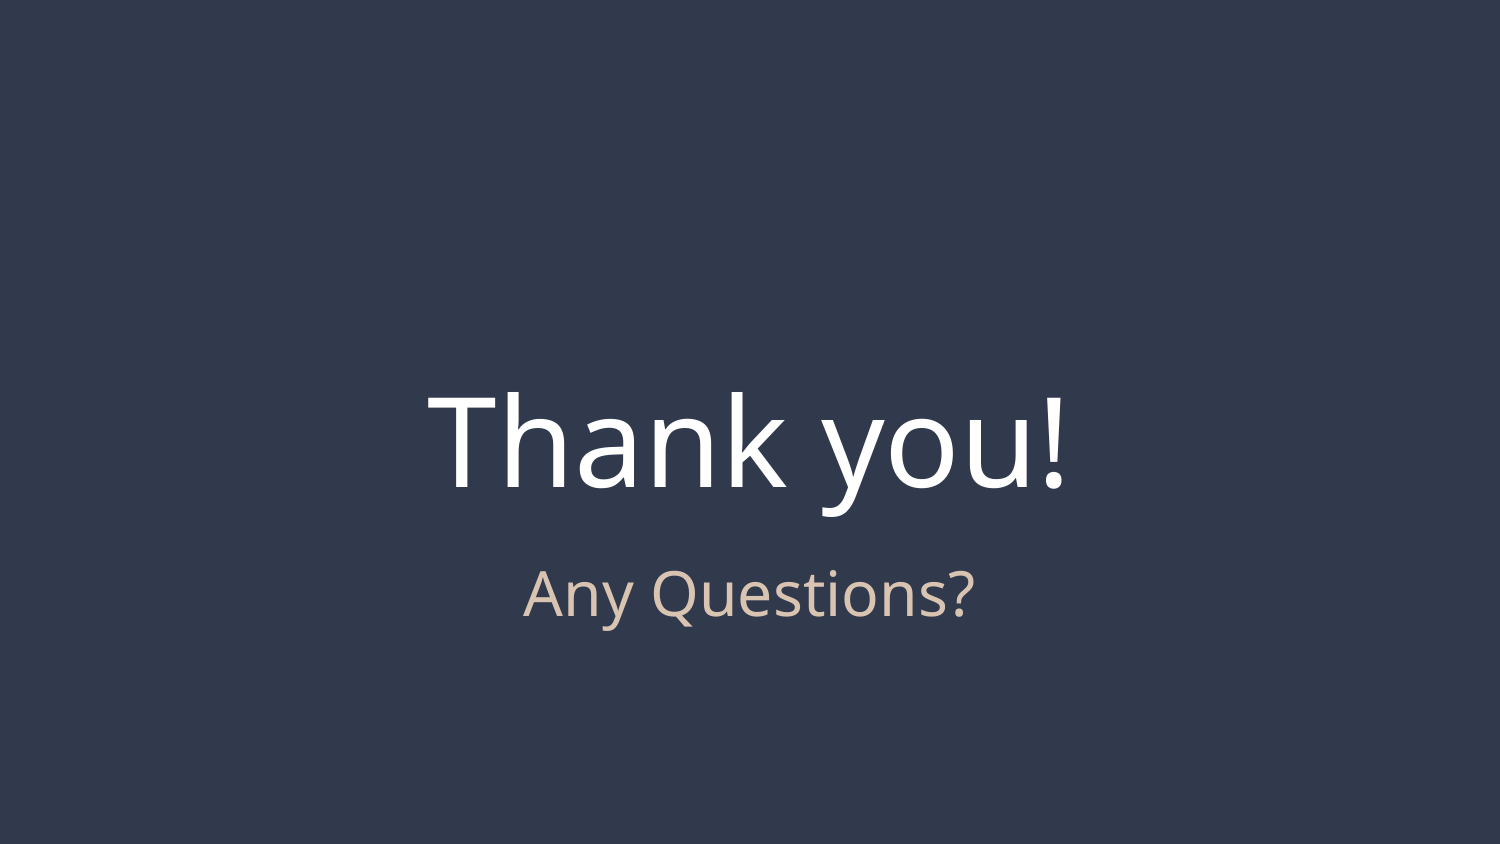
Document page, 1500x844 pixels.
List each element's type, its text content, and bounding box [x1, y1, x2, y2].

list Any Questions? [312, 527, 1188, 682]
title Thank you! [312, 323, 1188, 527]
